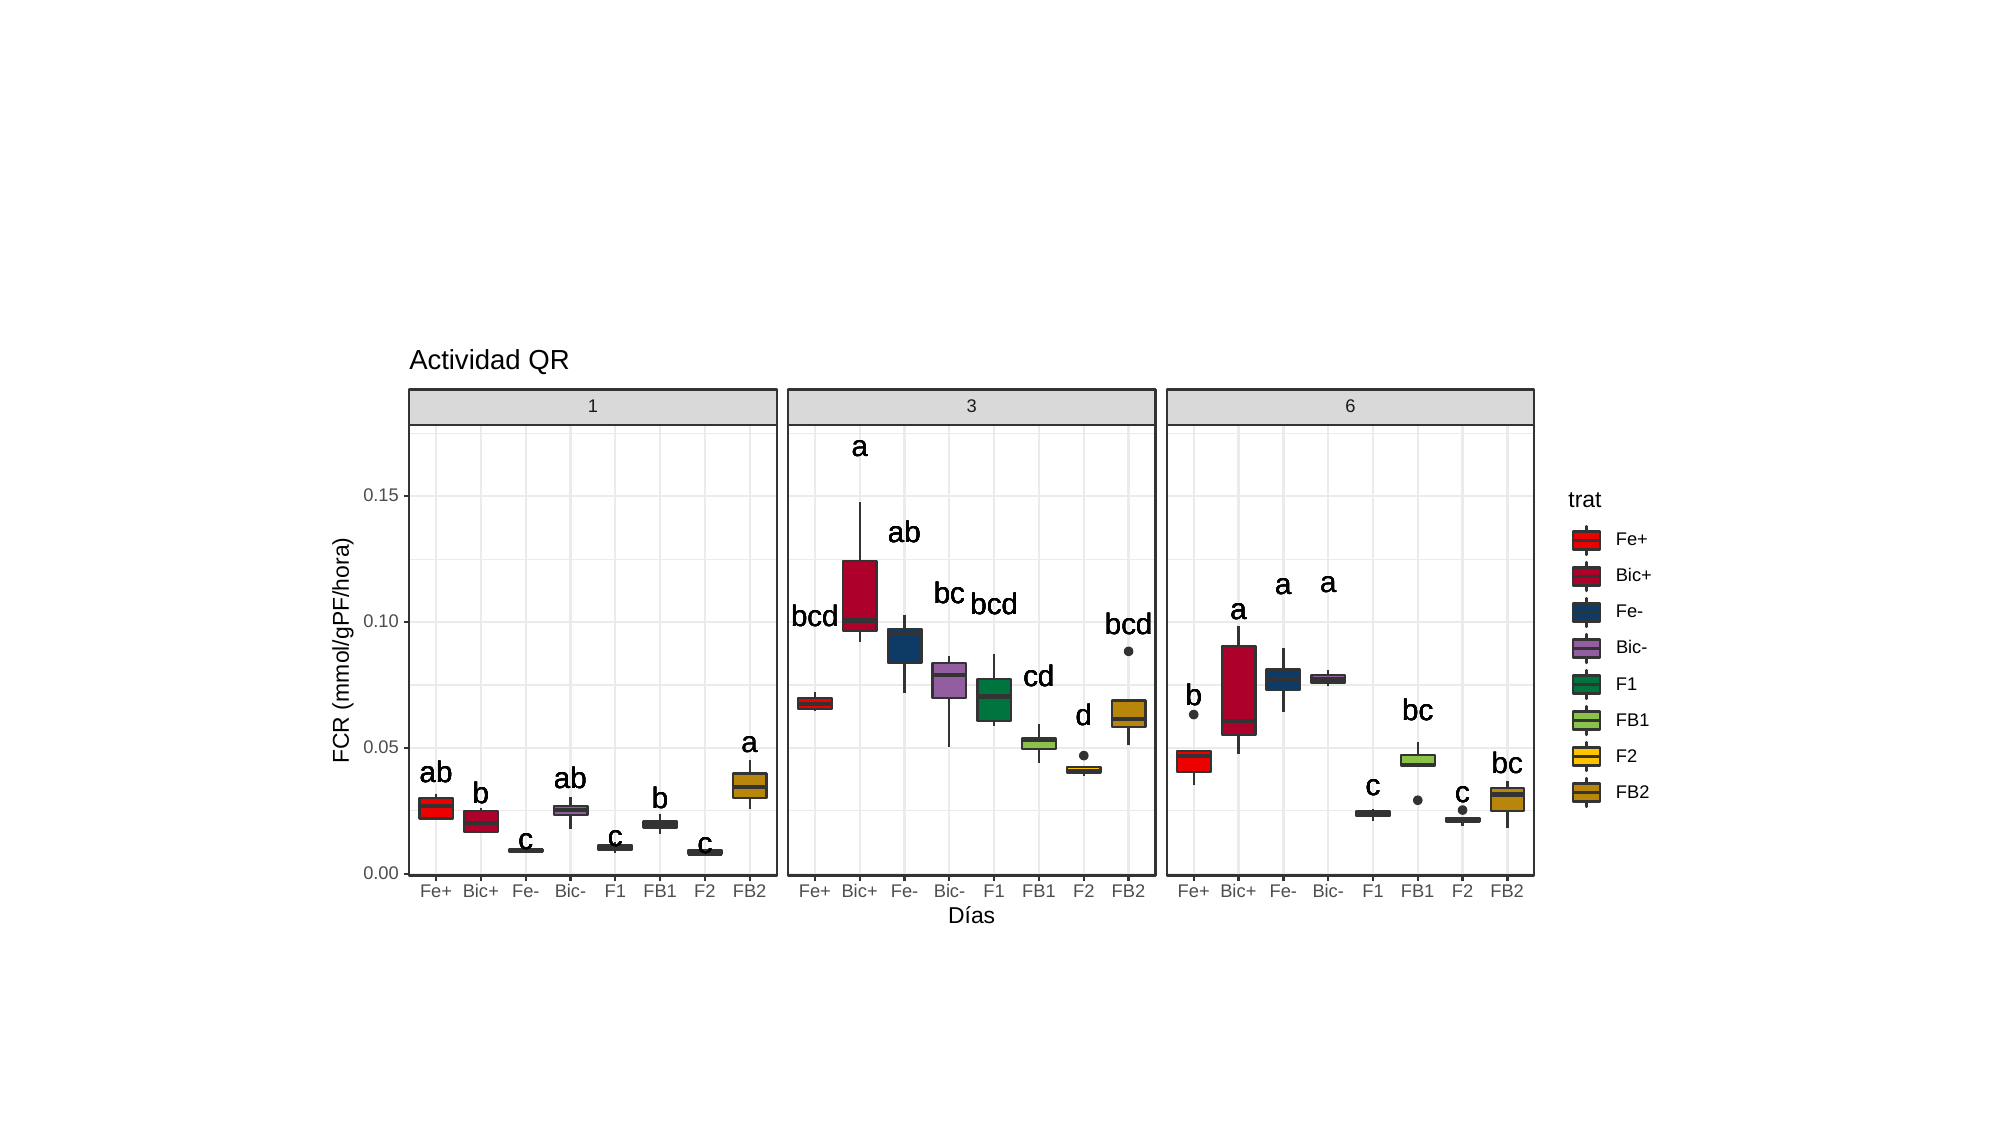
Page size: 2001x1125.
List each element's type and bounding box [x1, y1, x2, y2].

text_box [324, 341, 1675, 942]
